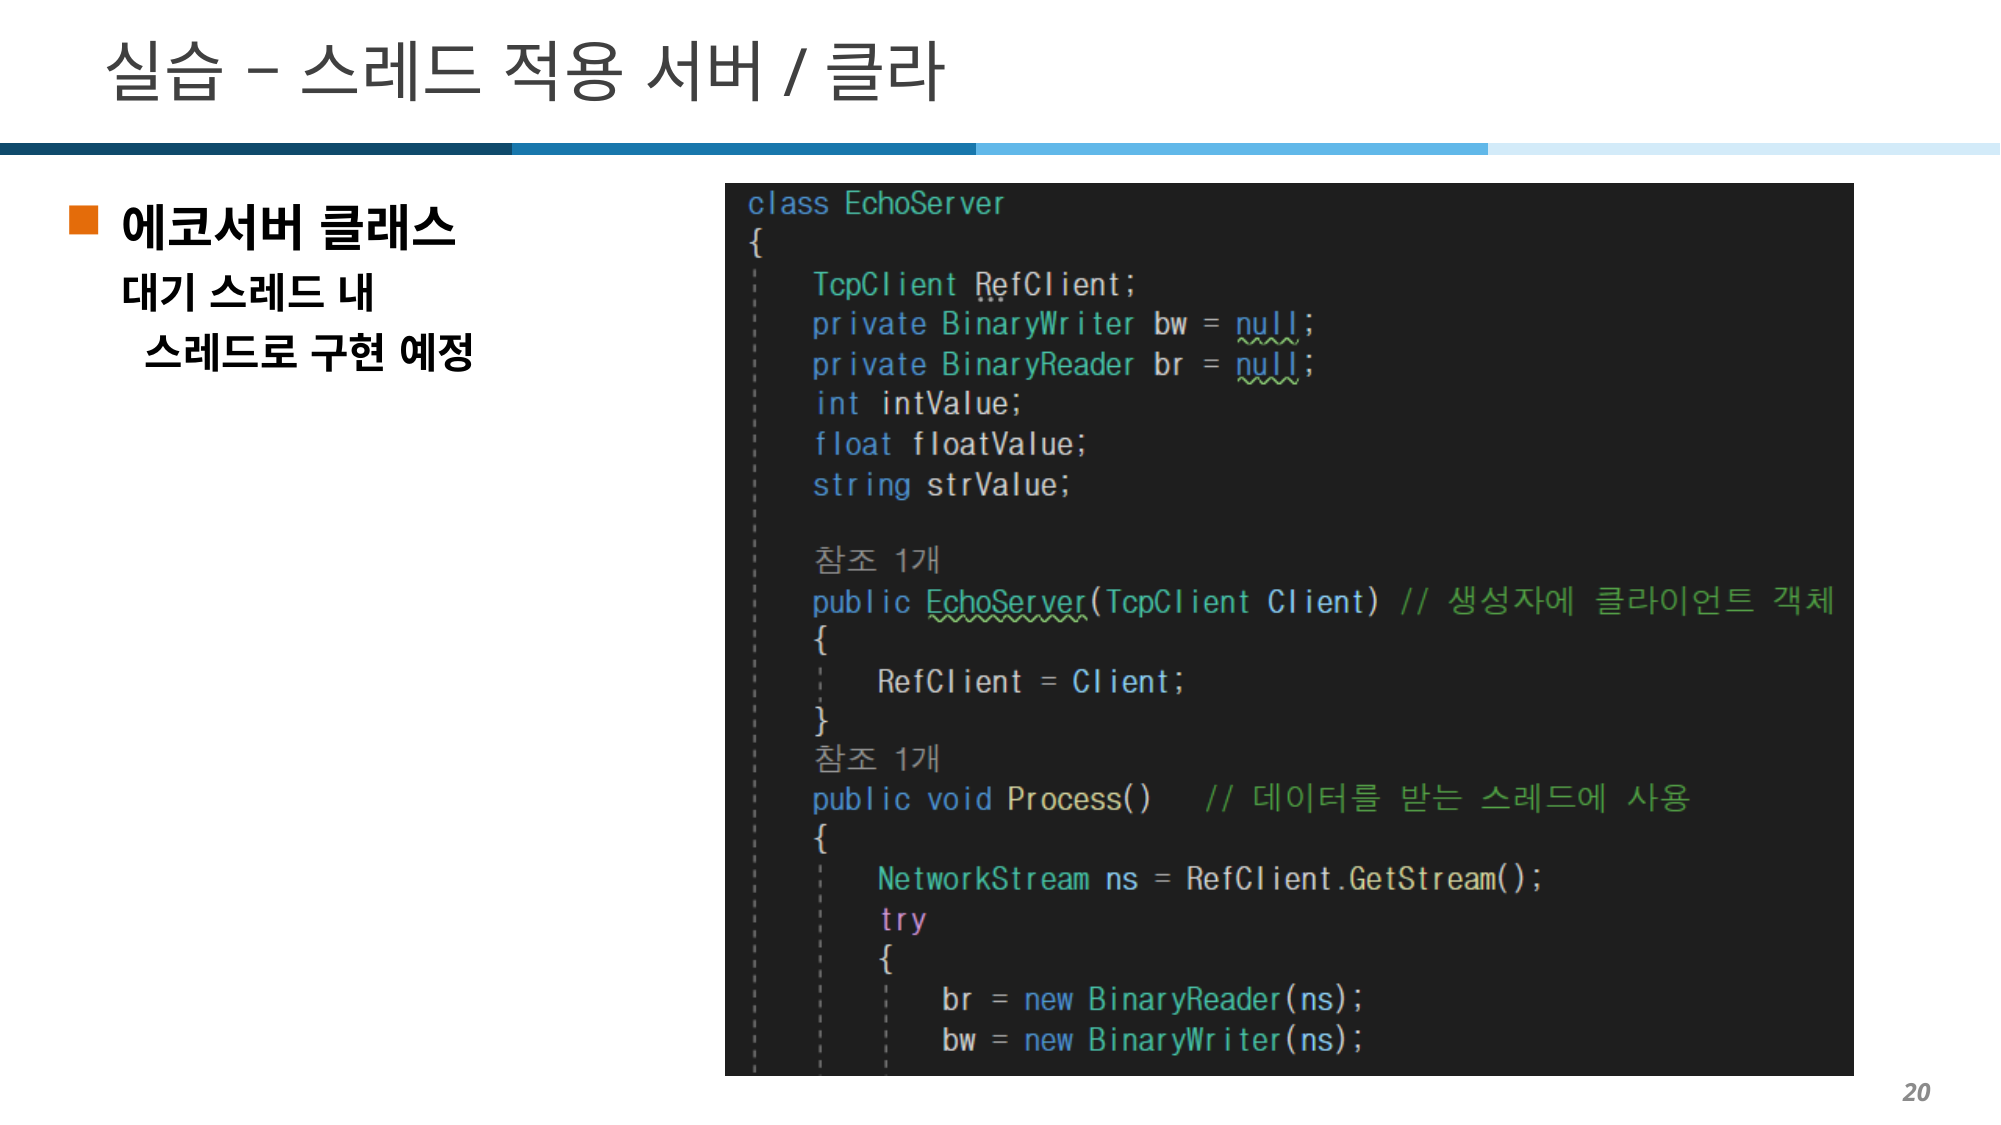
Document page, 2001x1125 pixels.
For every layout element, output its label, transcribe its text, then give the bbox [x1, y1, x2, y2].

title 실습 – 스레드 적용 서버/클라 [88, 18, 1920, 122]
picture [724, 182, 1854, 1076]
list 에코서버 클래스 대기 스레드 내 스레드로 구현 예정 [49, 176, 1075, 1083]
